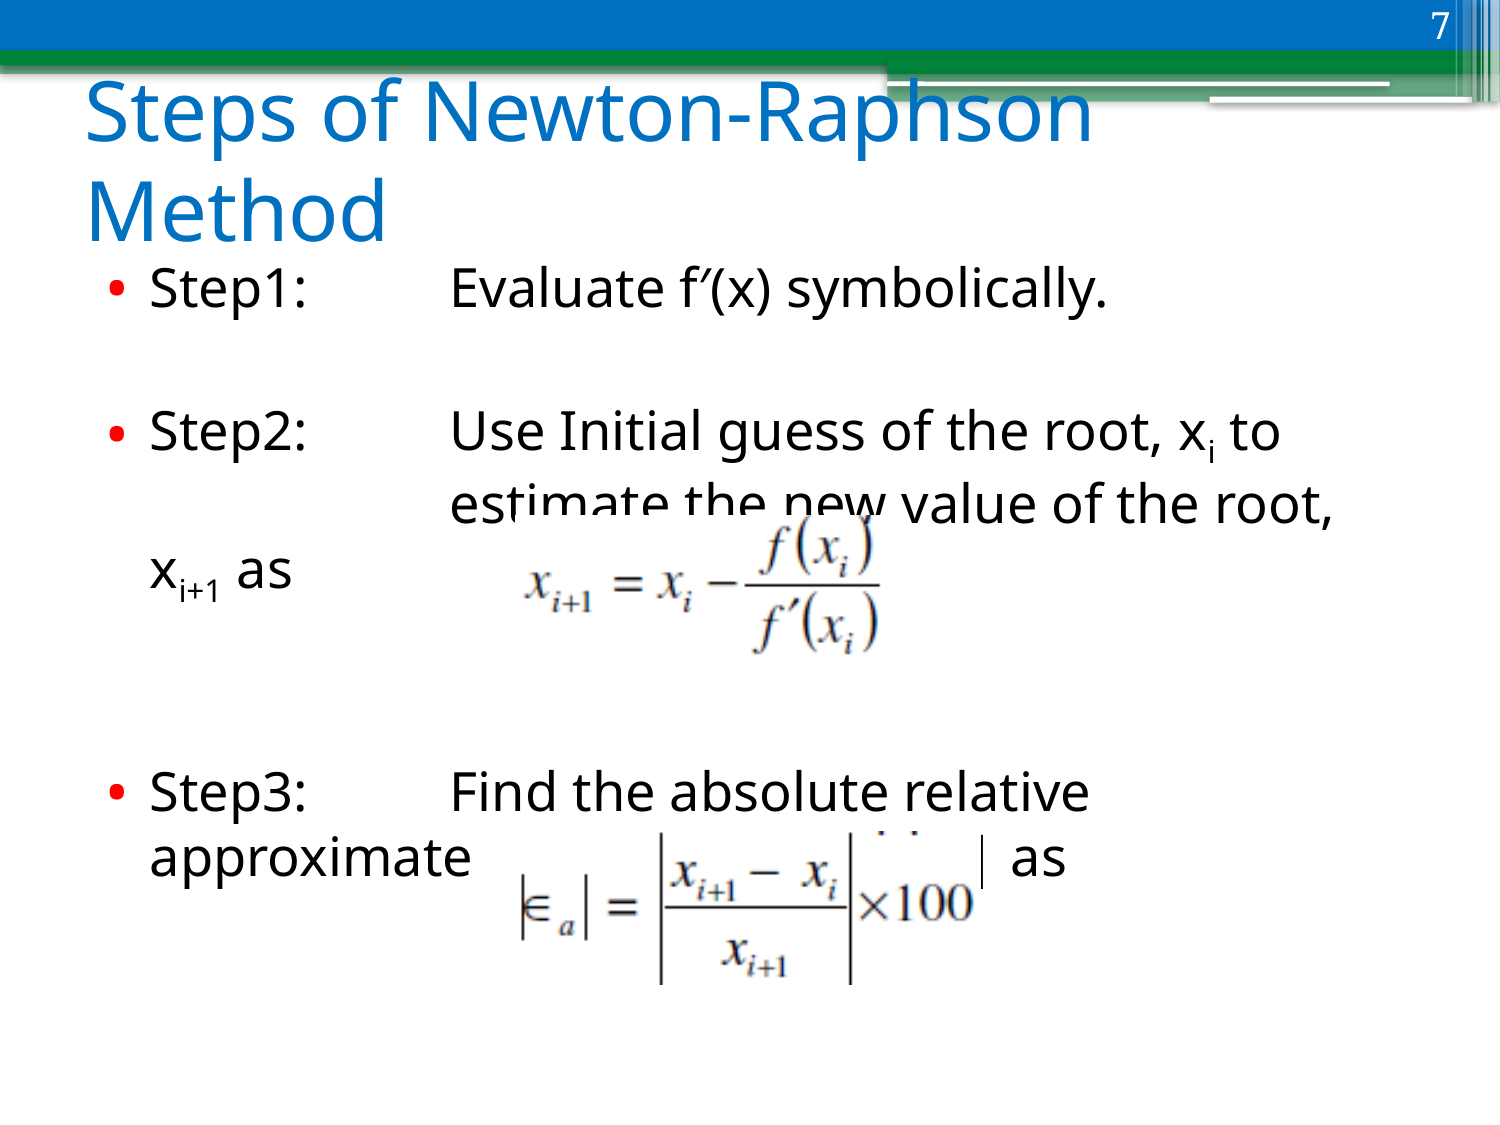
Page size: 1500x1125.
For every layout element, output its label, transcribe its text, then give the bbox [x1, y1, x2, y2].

list Step1: Evaluate f′(x) symbolically. Step2: Use Initial guess of the root, xi to estimate the new value of the root, xi+1 as Step3: Find the absolute relative approximate error |ɛa| as [75, 246, 1418, 1079]
picture [515, 515, 899, 658]
slide_number 7 [1341, 0, 1466, 61]
title Steps of Newton-Raphson Method [70, 70, 1421, 246]
picture [503, 831, 981, 985]
